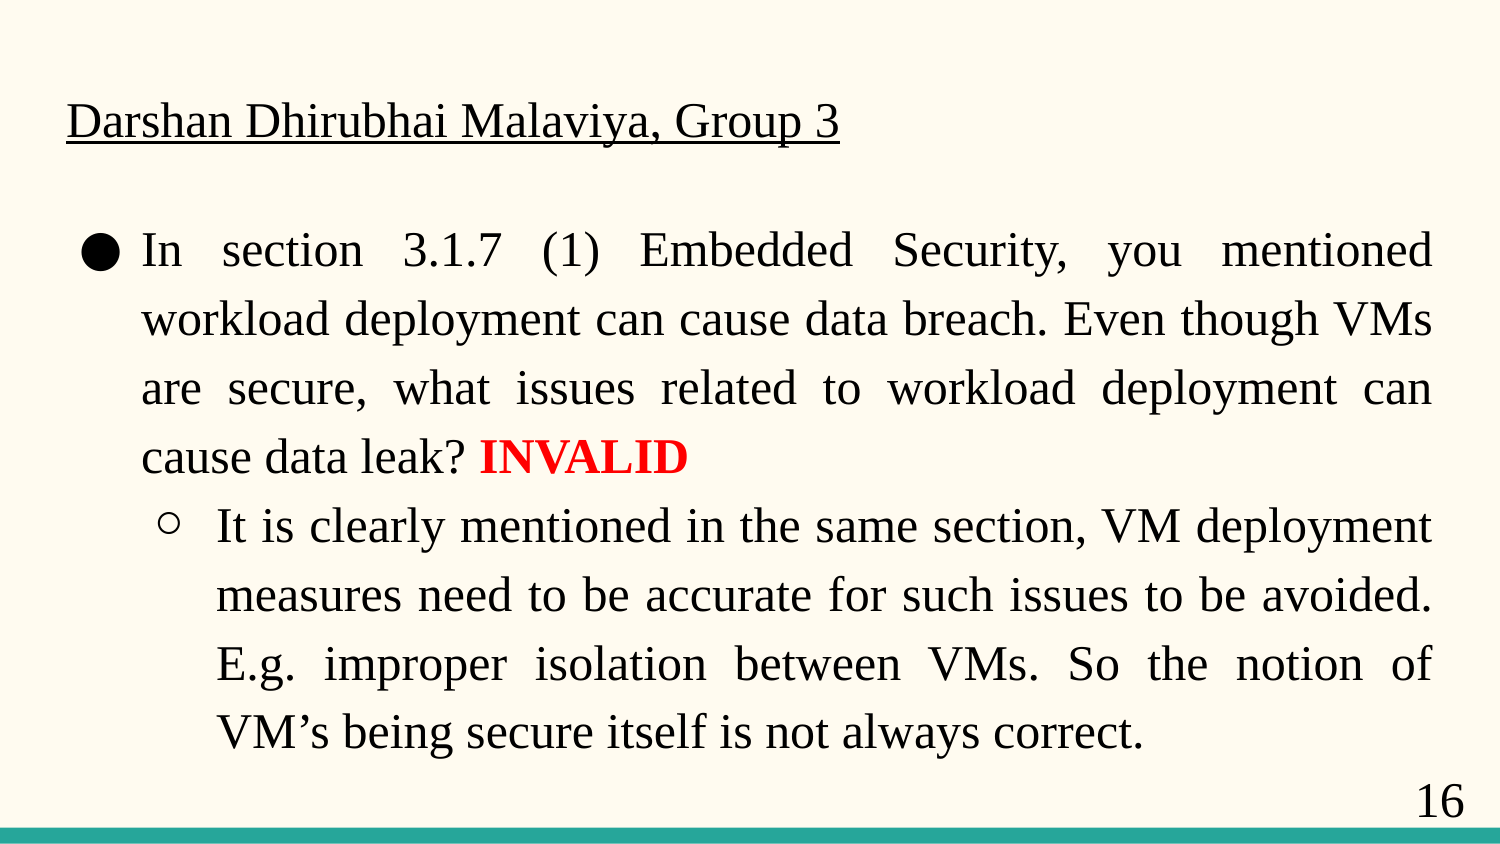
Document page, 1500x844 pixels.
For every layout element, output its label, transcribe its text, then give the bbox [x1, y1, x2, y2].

title Darshan Dhirubhai Malaviya, Group 3 [51, 72, 1449, 174]
list In section 3.1.7 (1) Embedded Security, you mentioned workload deployment can cause data breach. Even though VMs are secure, what issues related to workload deployment can cause data leak? INVALID It is clearly mentioned in the same section, VM deployment measures need to be accurate for such issues to be avoided. E.g. improper isolation between VMs. So the notion of VM’s being secure itself is not always correct. [51, 192, 1449, 750]
slide_number 16 [1389, 764, 1480, 830]
